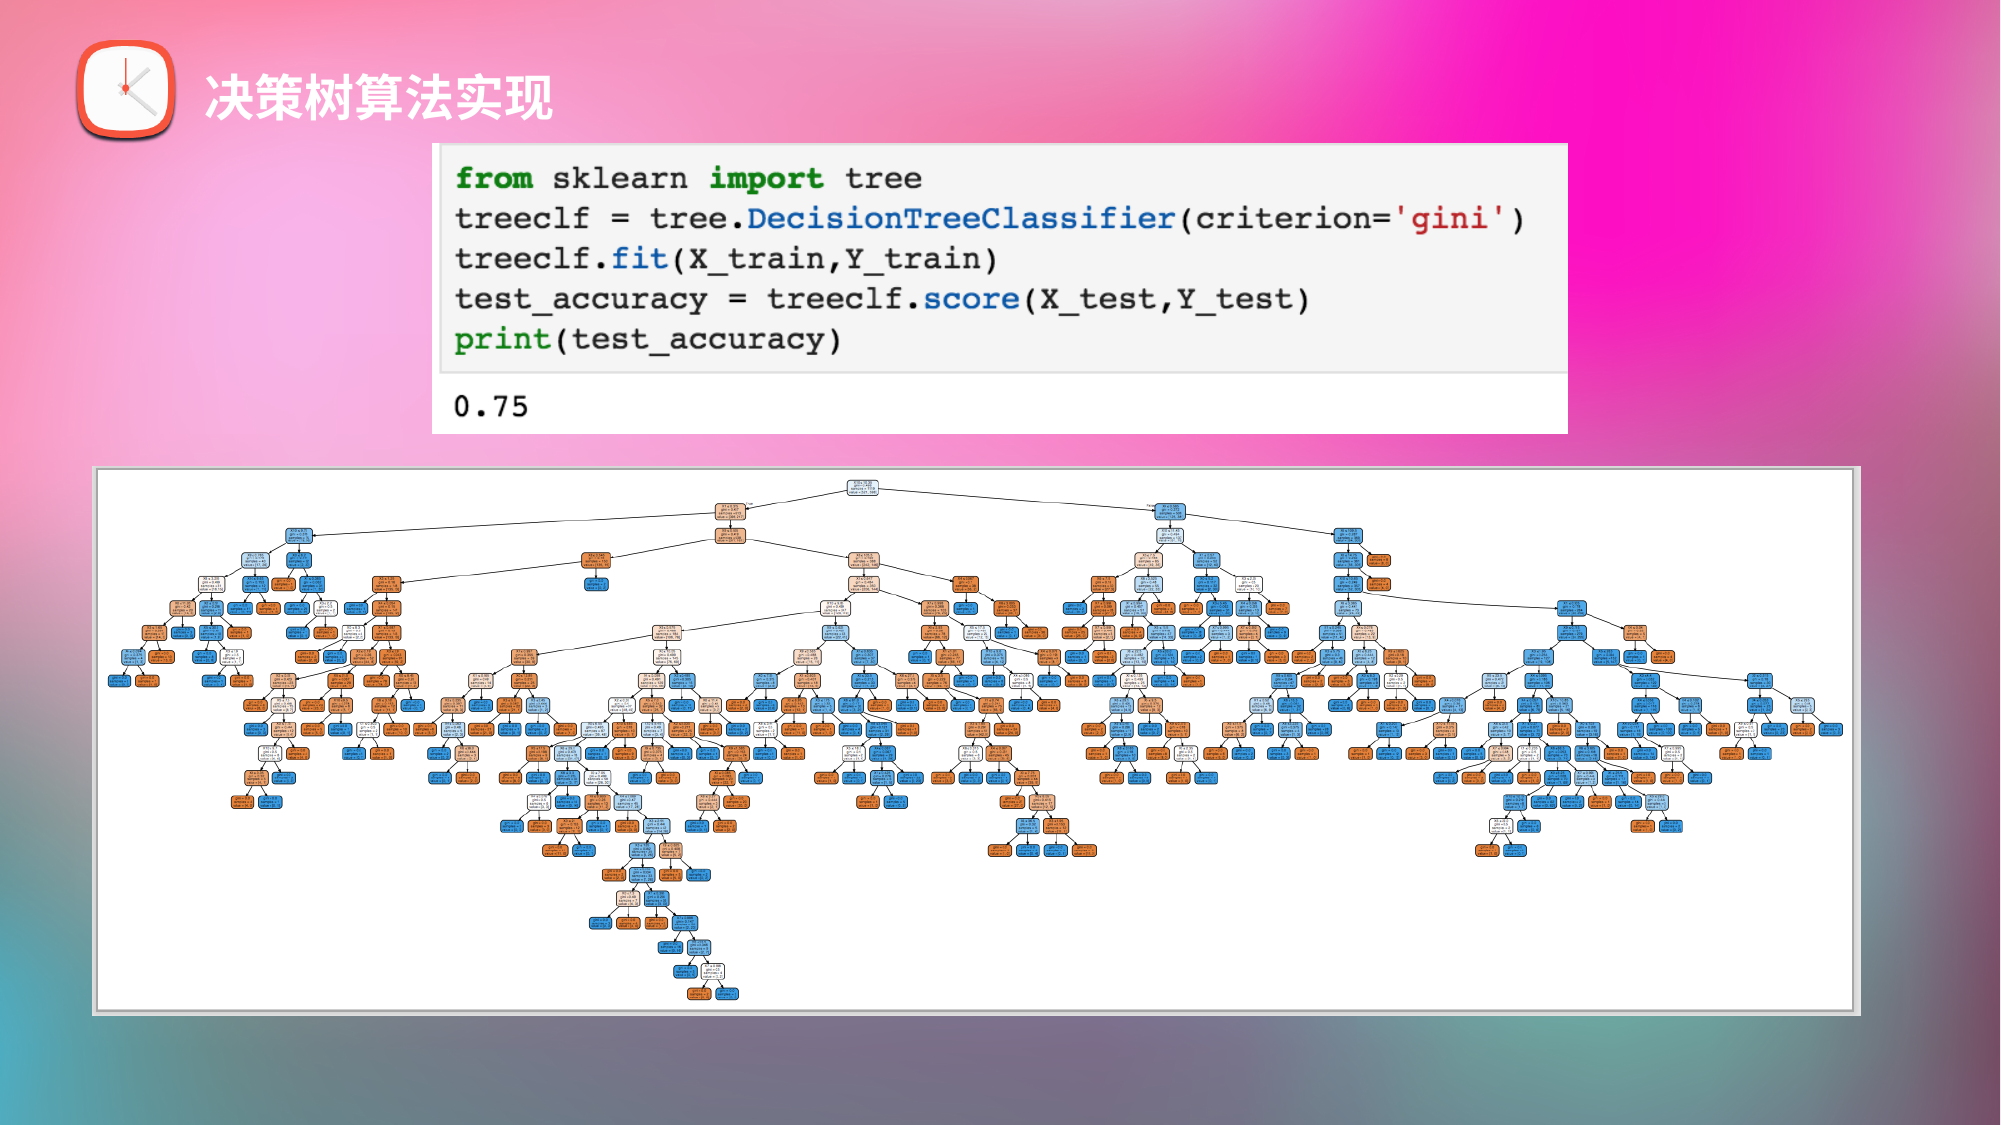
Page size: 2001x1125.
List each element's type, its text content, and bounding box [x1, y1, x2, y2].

text_box 决策树算法实现 [191, 59, 572, 135]
picture [0, 0, 2001, 1125]
